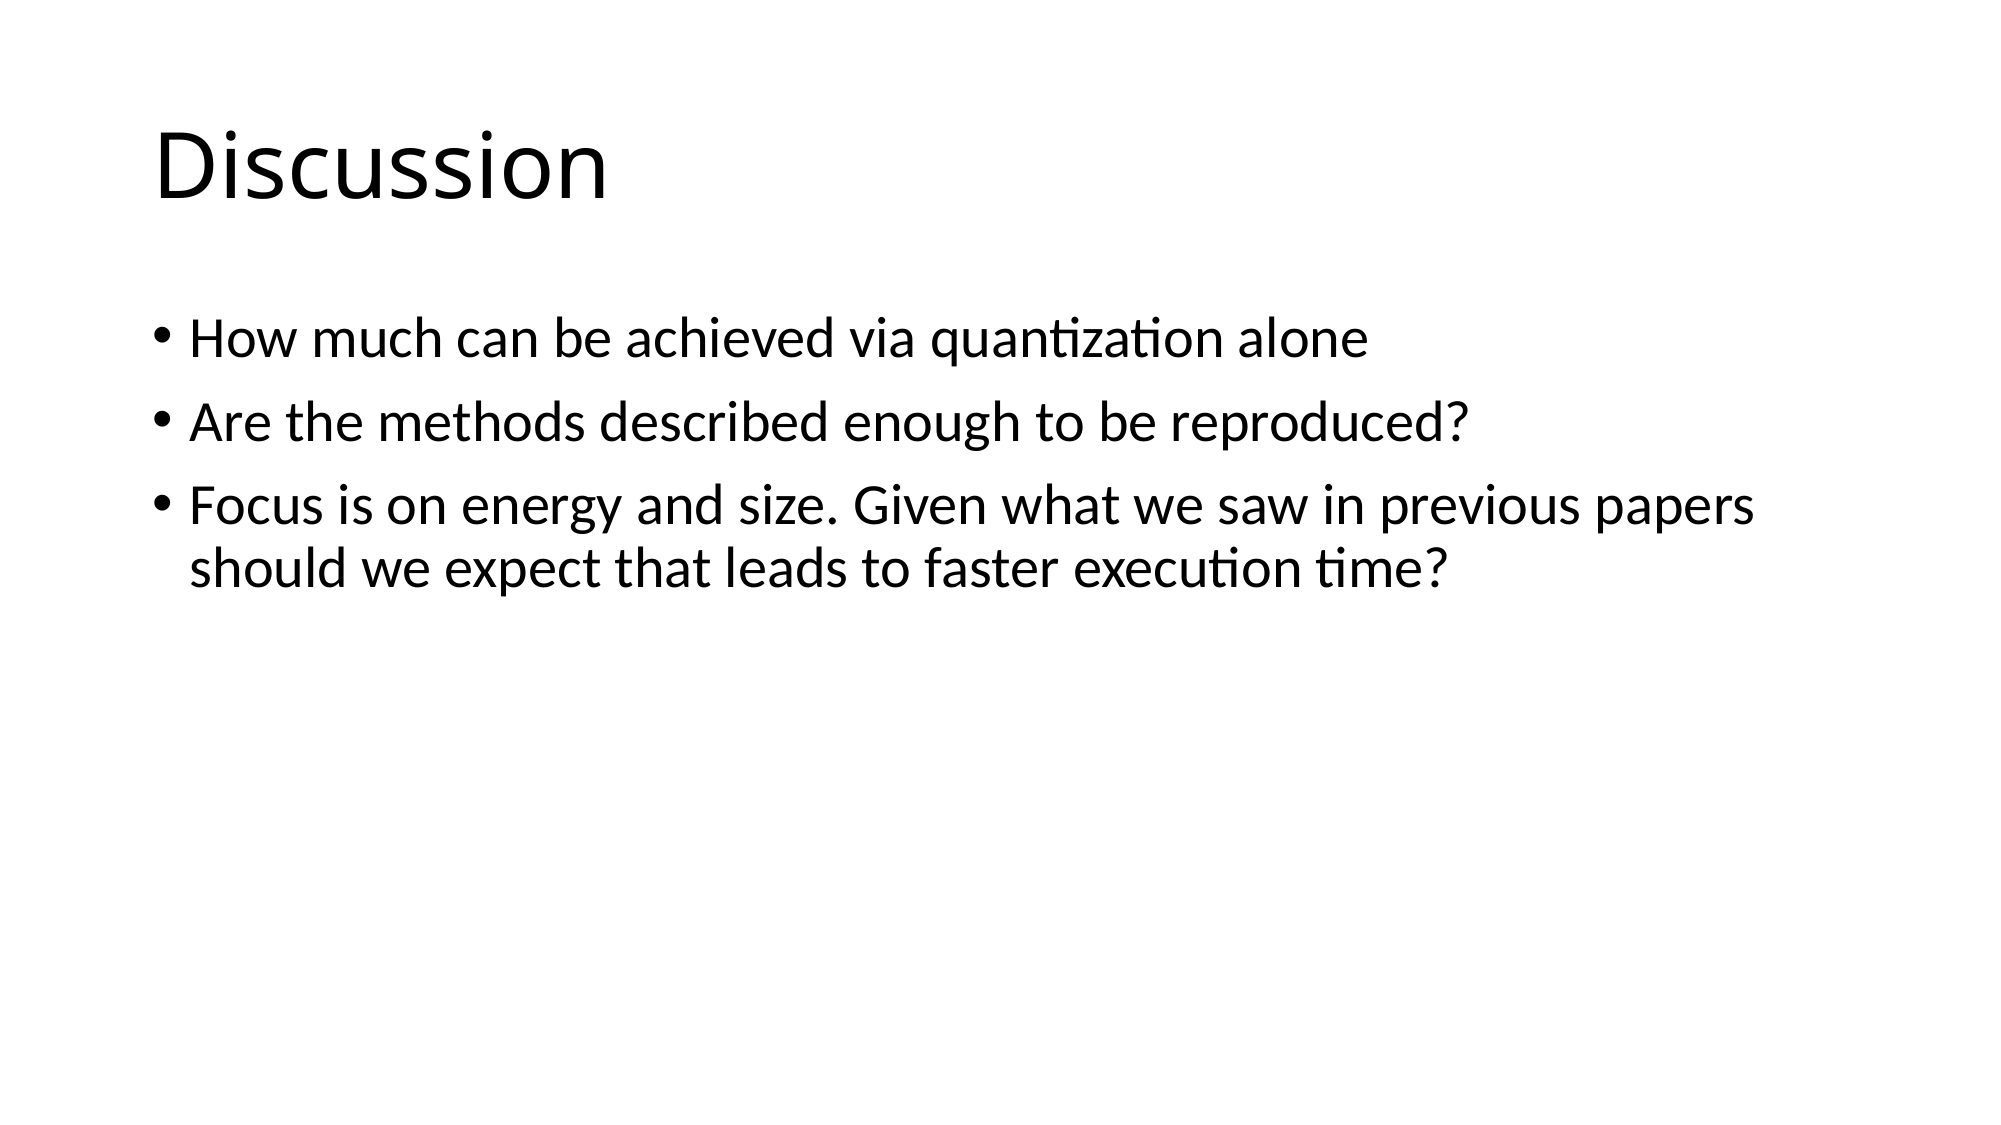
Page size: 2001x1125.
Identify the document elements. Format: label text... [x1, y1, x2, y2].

list How much can be achieved via quantization alone Are the methods described enough to be reproduced? Focus is on energy and size. Given what we saw in previous papers should we expect that leads to faster execution time? [137, 299, 1863, 1014]
title Discussion [137, 59, 1863, 278]
